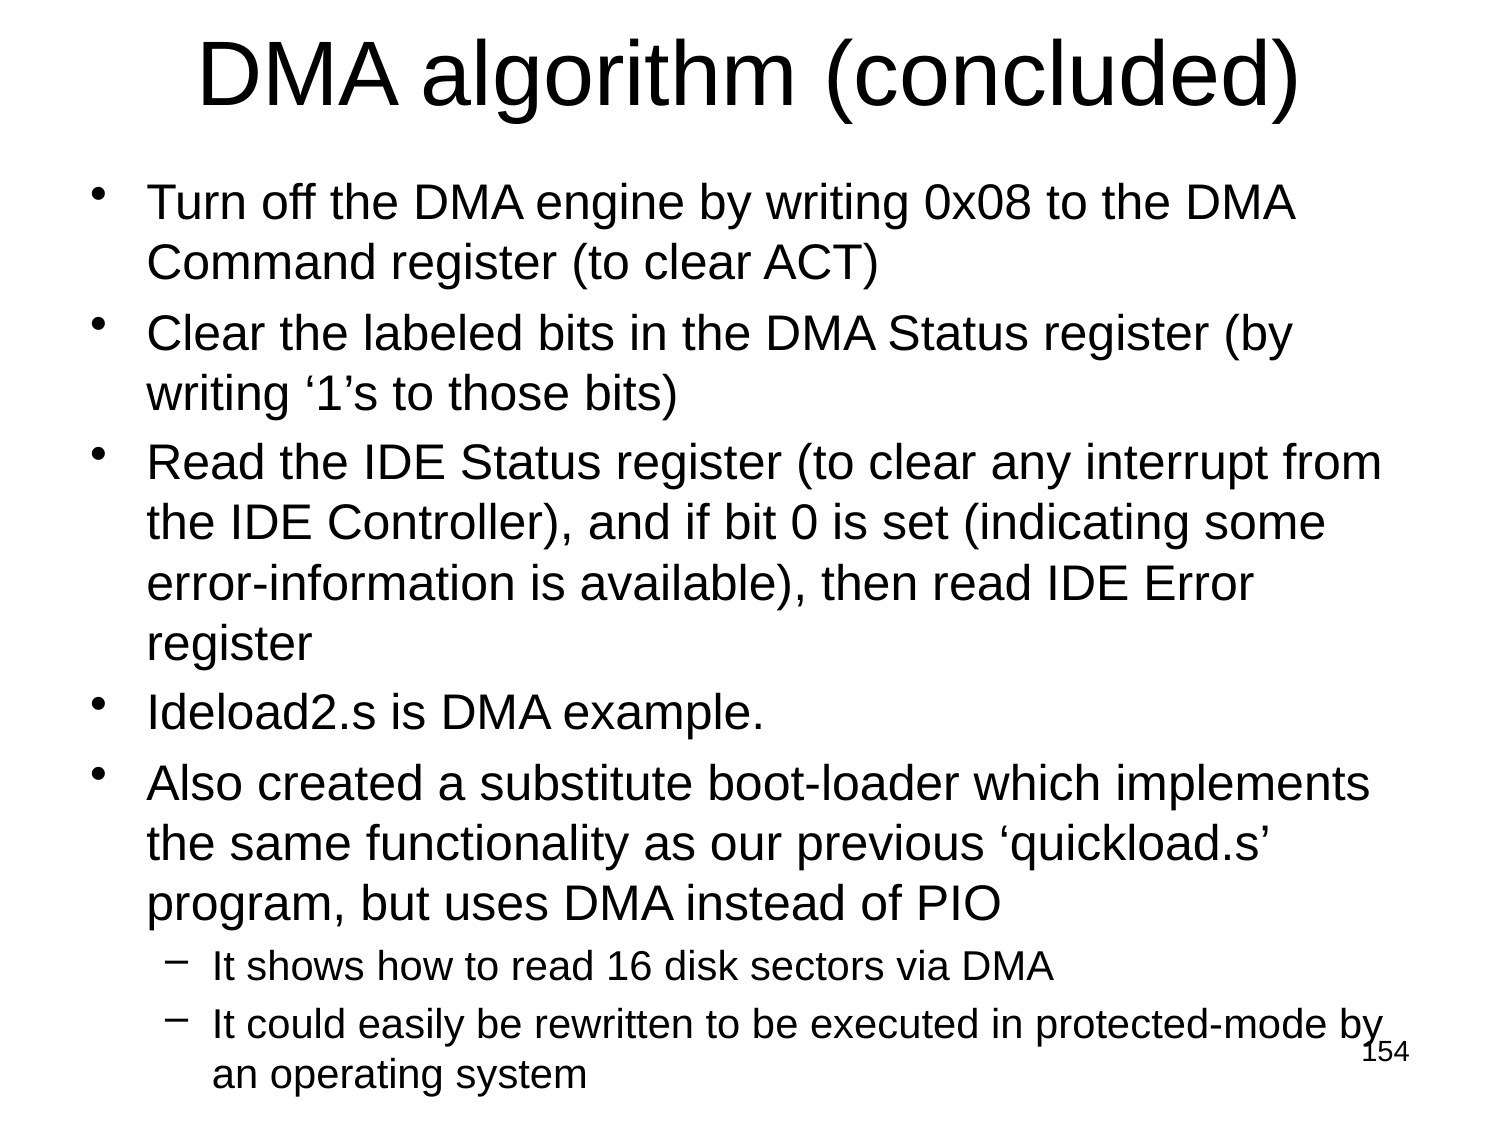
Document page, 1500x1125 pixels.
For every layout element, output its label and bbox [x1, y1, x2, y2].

list [74, 162, 1426, 906]
slide_number [1074, 1024, 1426, 1103]
title [74, 0, 1426, 162]
